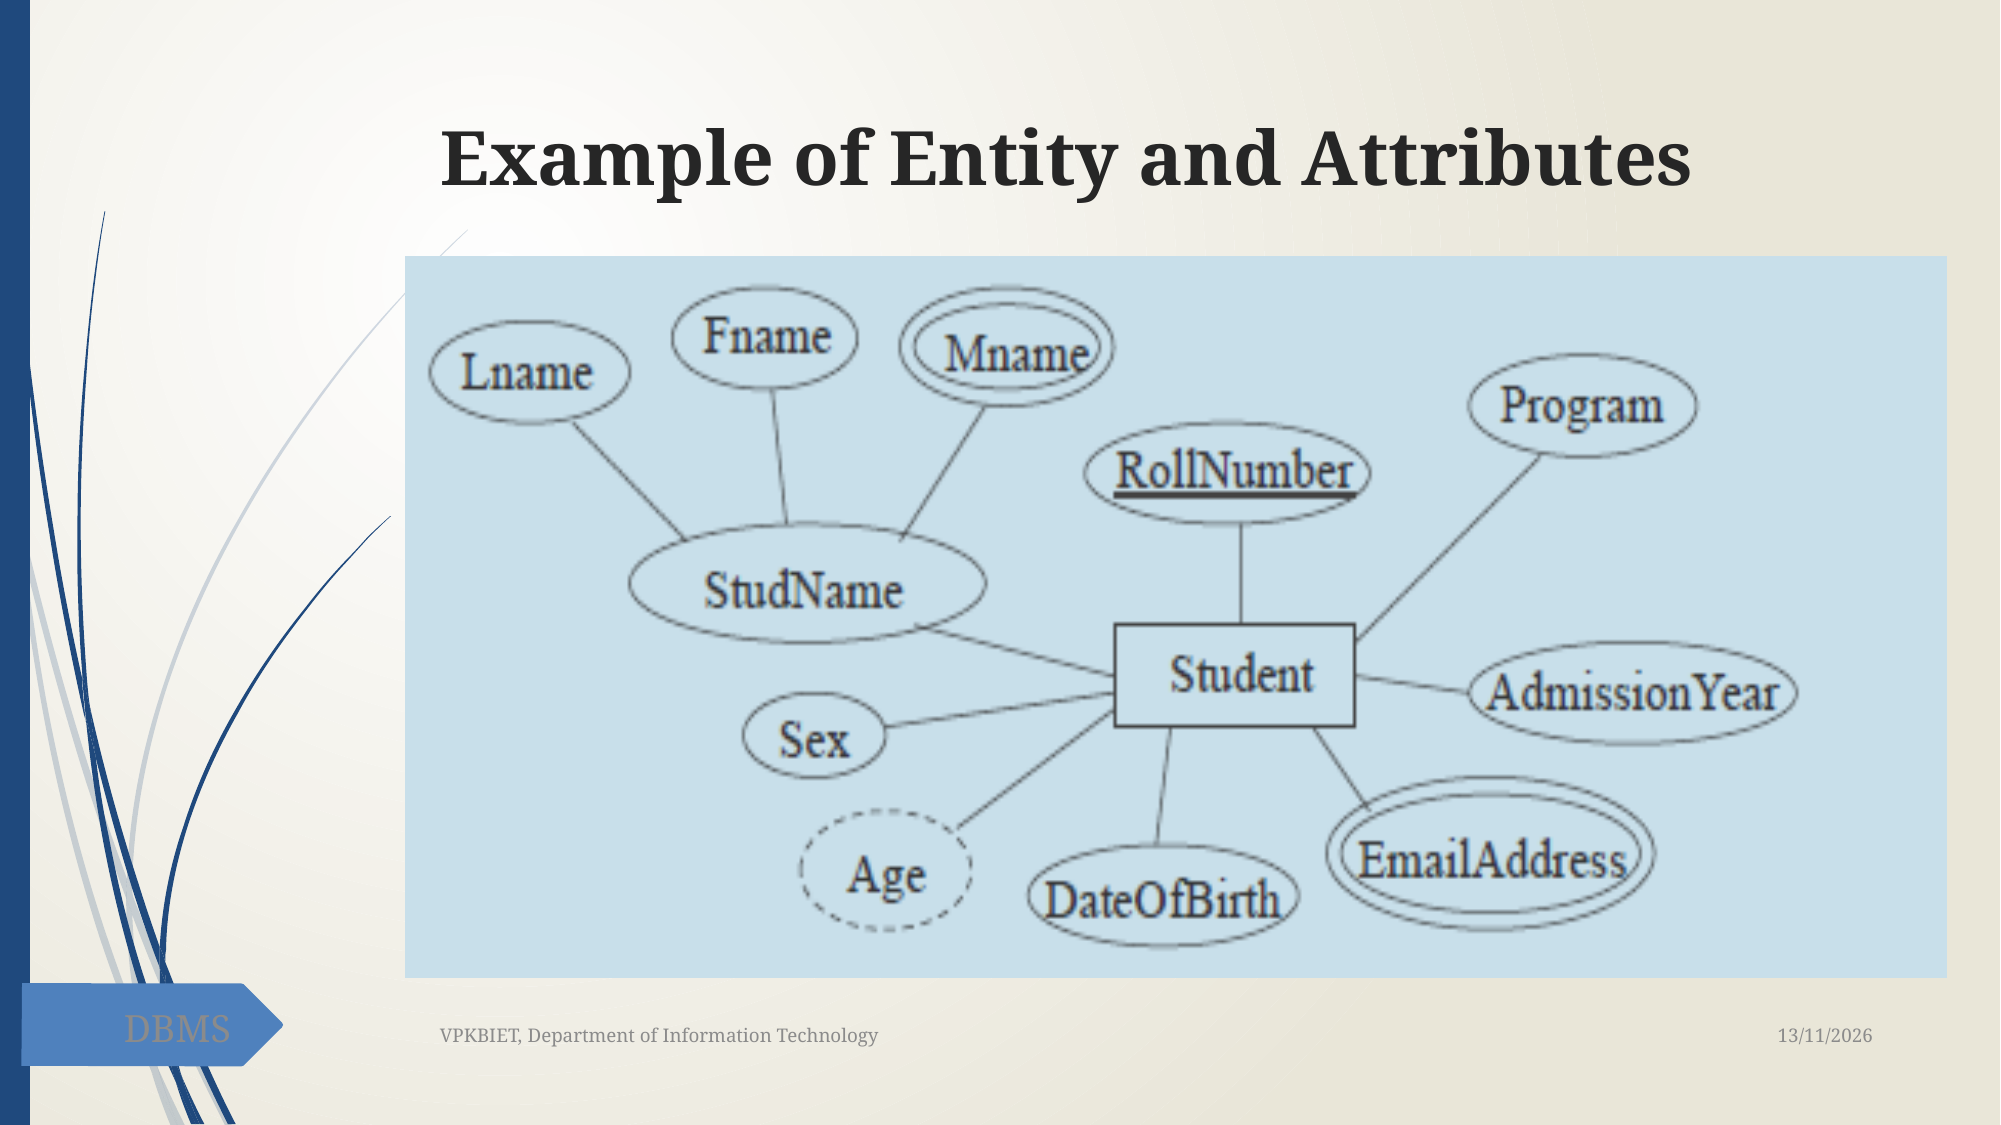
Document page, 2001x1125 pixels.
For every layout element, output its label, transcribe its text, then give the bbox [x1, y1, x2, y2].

footer VPKBIET, Department of Information Technology [424, 1006, 1675, 1067]
slide_number DBMS [47, 1005, 247, 1050]
picture [405, 256, 1947, 978]
title Example of Entity and Attributes [425, 102, 1888, 256]
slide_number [1699, 1005, 1888, 1067]
